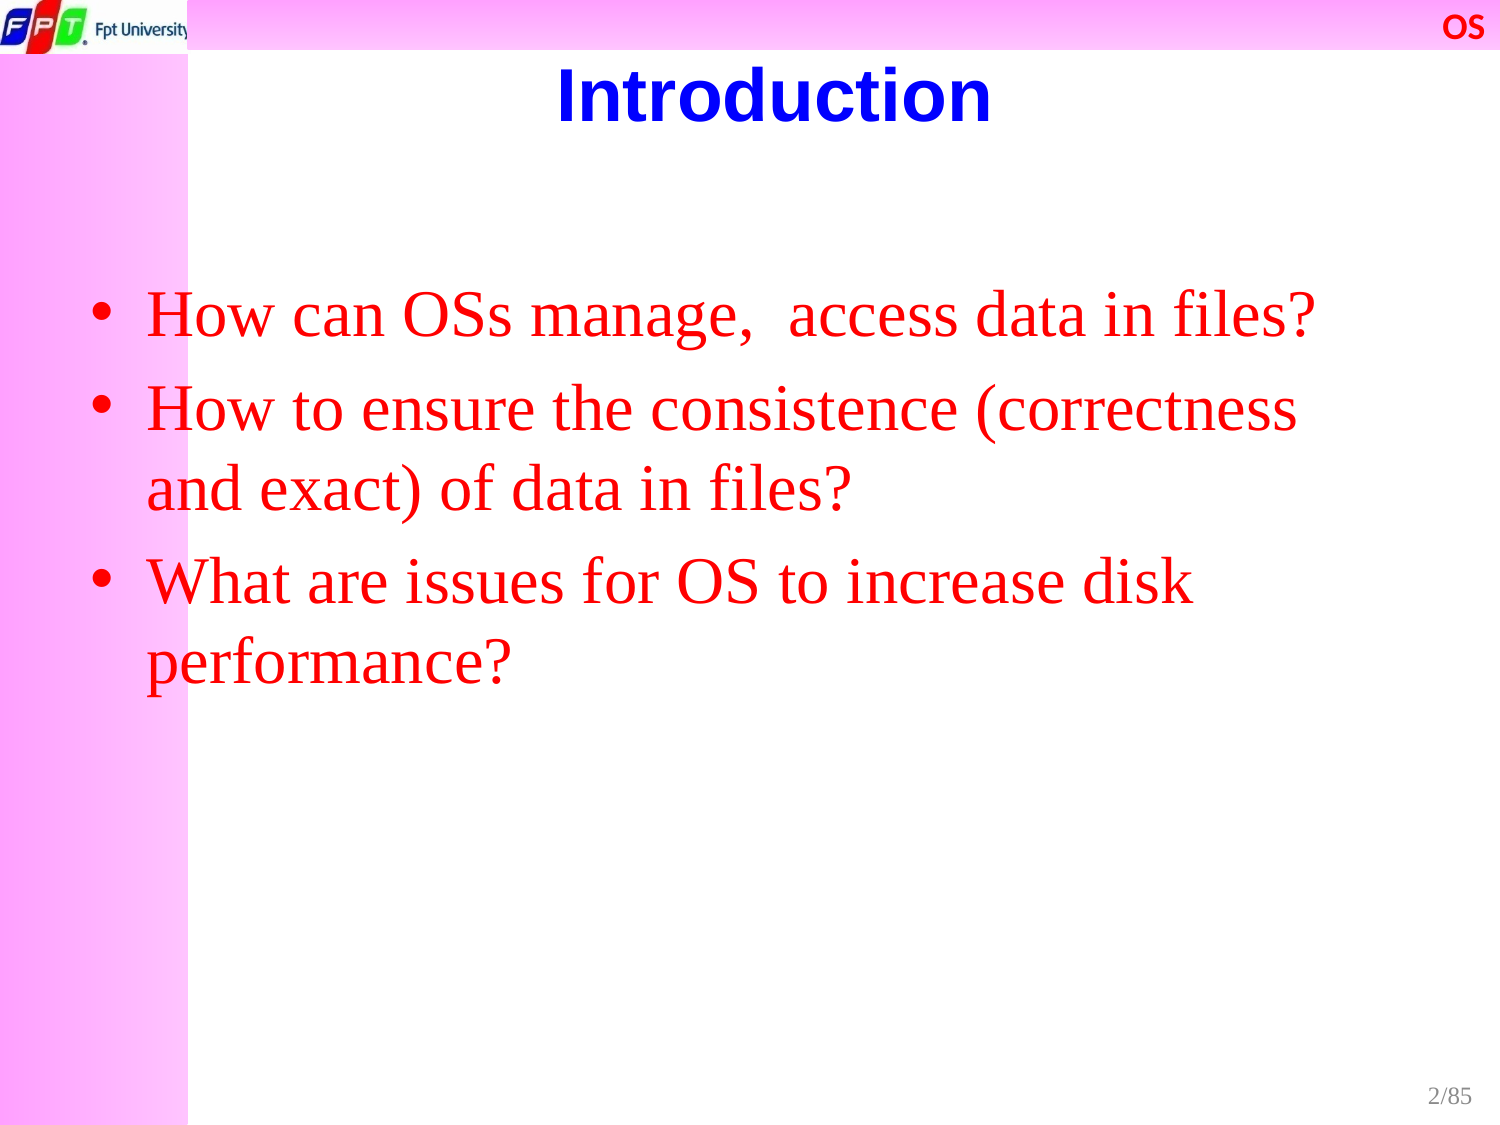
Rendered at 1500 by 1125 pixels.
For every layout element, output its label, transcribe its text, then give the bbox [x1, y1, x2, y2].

list How can OSs manage, access data in files? How to ensure the consistence (correctness and exact) of data in files? What are issues for OS to increase disk performance? [75, 262, 1425, 825]
slide_number 2/85 [1137, 1074, 1488, 1116]
title Introduction [125, 45, 1425, 138]
picture [0, 0, 188, 54]
